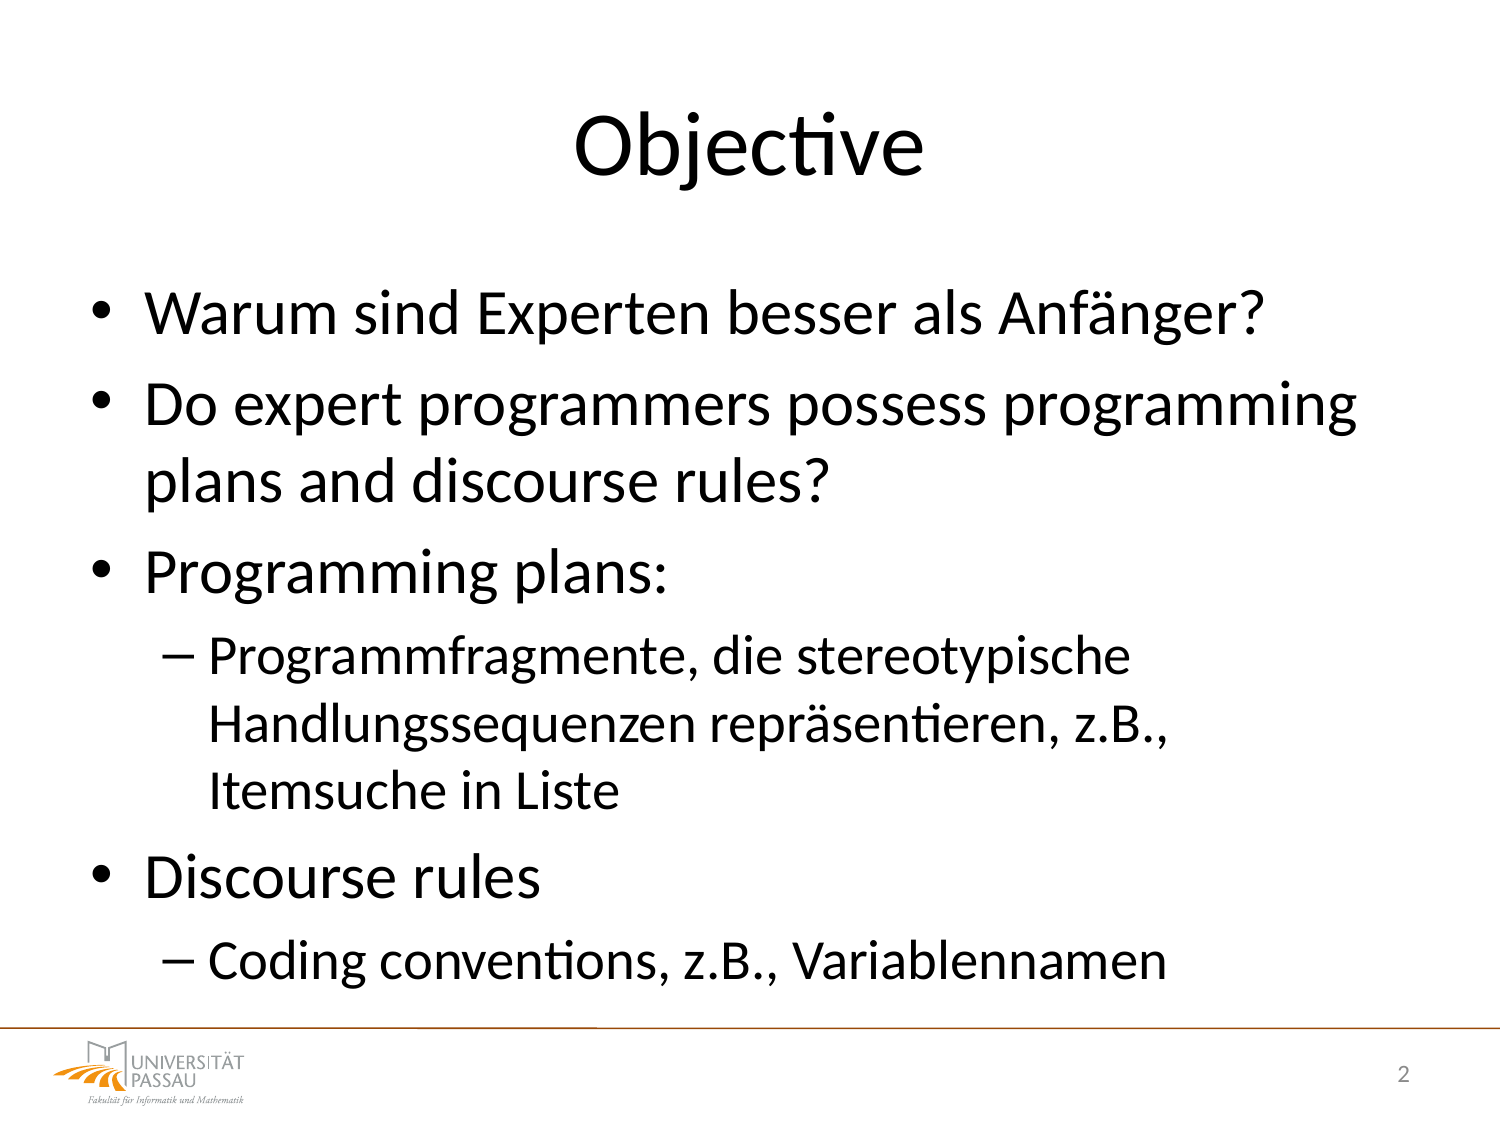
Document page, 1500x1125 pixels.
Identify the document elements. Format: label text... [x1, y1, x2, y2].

title Objective [75, 45, 1425, 233]
slide_number 2 [1289, 1042, 1425, 1103]
list Warum sind Experten besser als Anfänger? Do expert programmers possess programming plans and discourse rules? Programming plans: Programmfragmente, die stereotypische Handlungssequenzen repräsentieren, z.B., Itemsuche in Liste Discourse rules Coding conventions, z.B., Variablennamen [75, 262, 1425, 1005]
